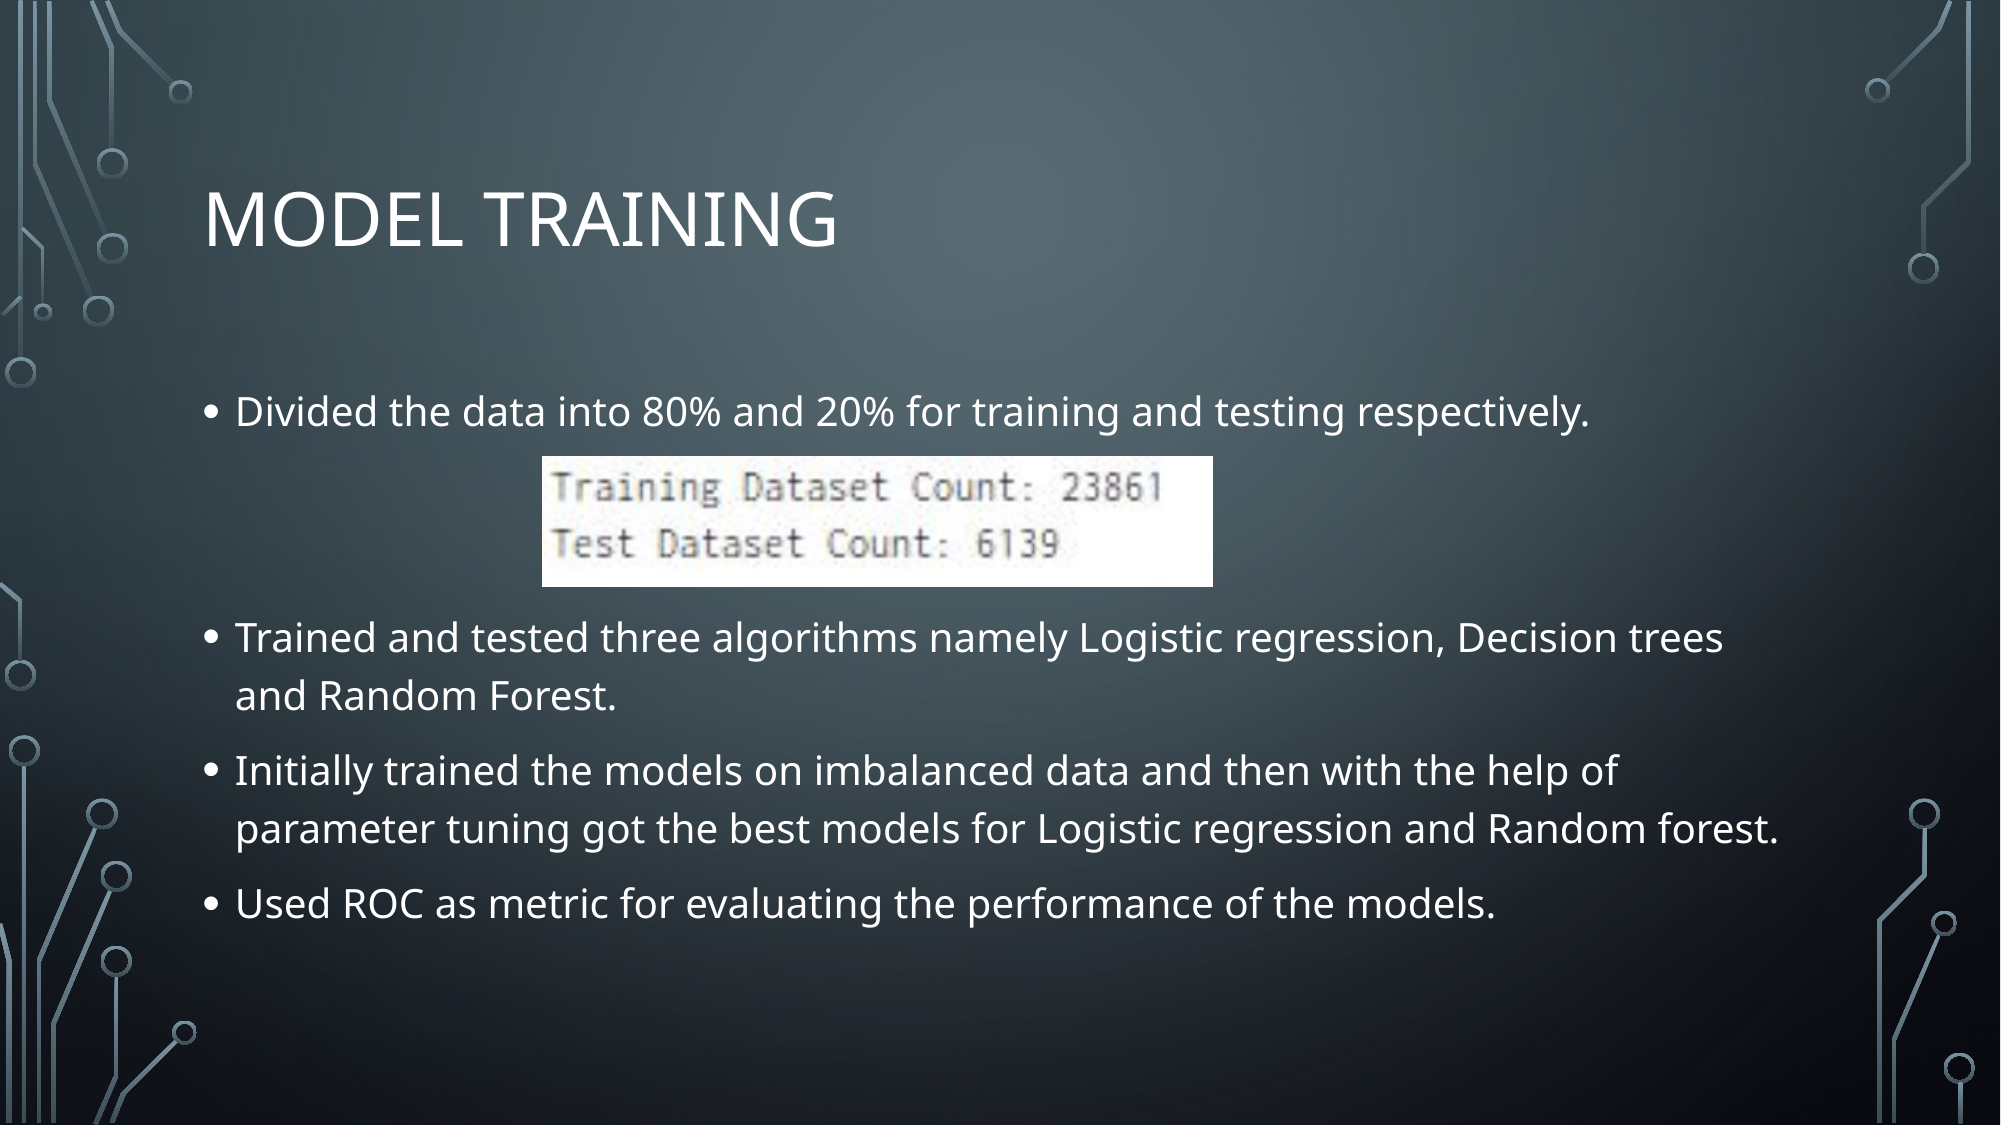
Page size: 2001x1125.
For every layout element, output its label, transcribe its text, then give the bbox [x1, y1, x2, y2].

title Model training [187, 101, 1813, 344]
list Divided the data into 80% and 20% for training and testing respectively. Trained and tested three algorithms namely Logistic regression, Decision trees and Random Forest. Initially trained the models on imbalanced data and then with the help of parameter tuning got the best models for Logistic regression and Random forest. Used ROC as metric for evaluating the performance of the models. [187, 369, 1813, 950]
picture [542, 456, 1213, 588]
